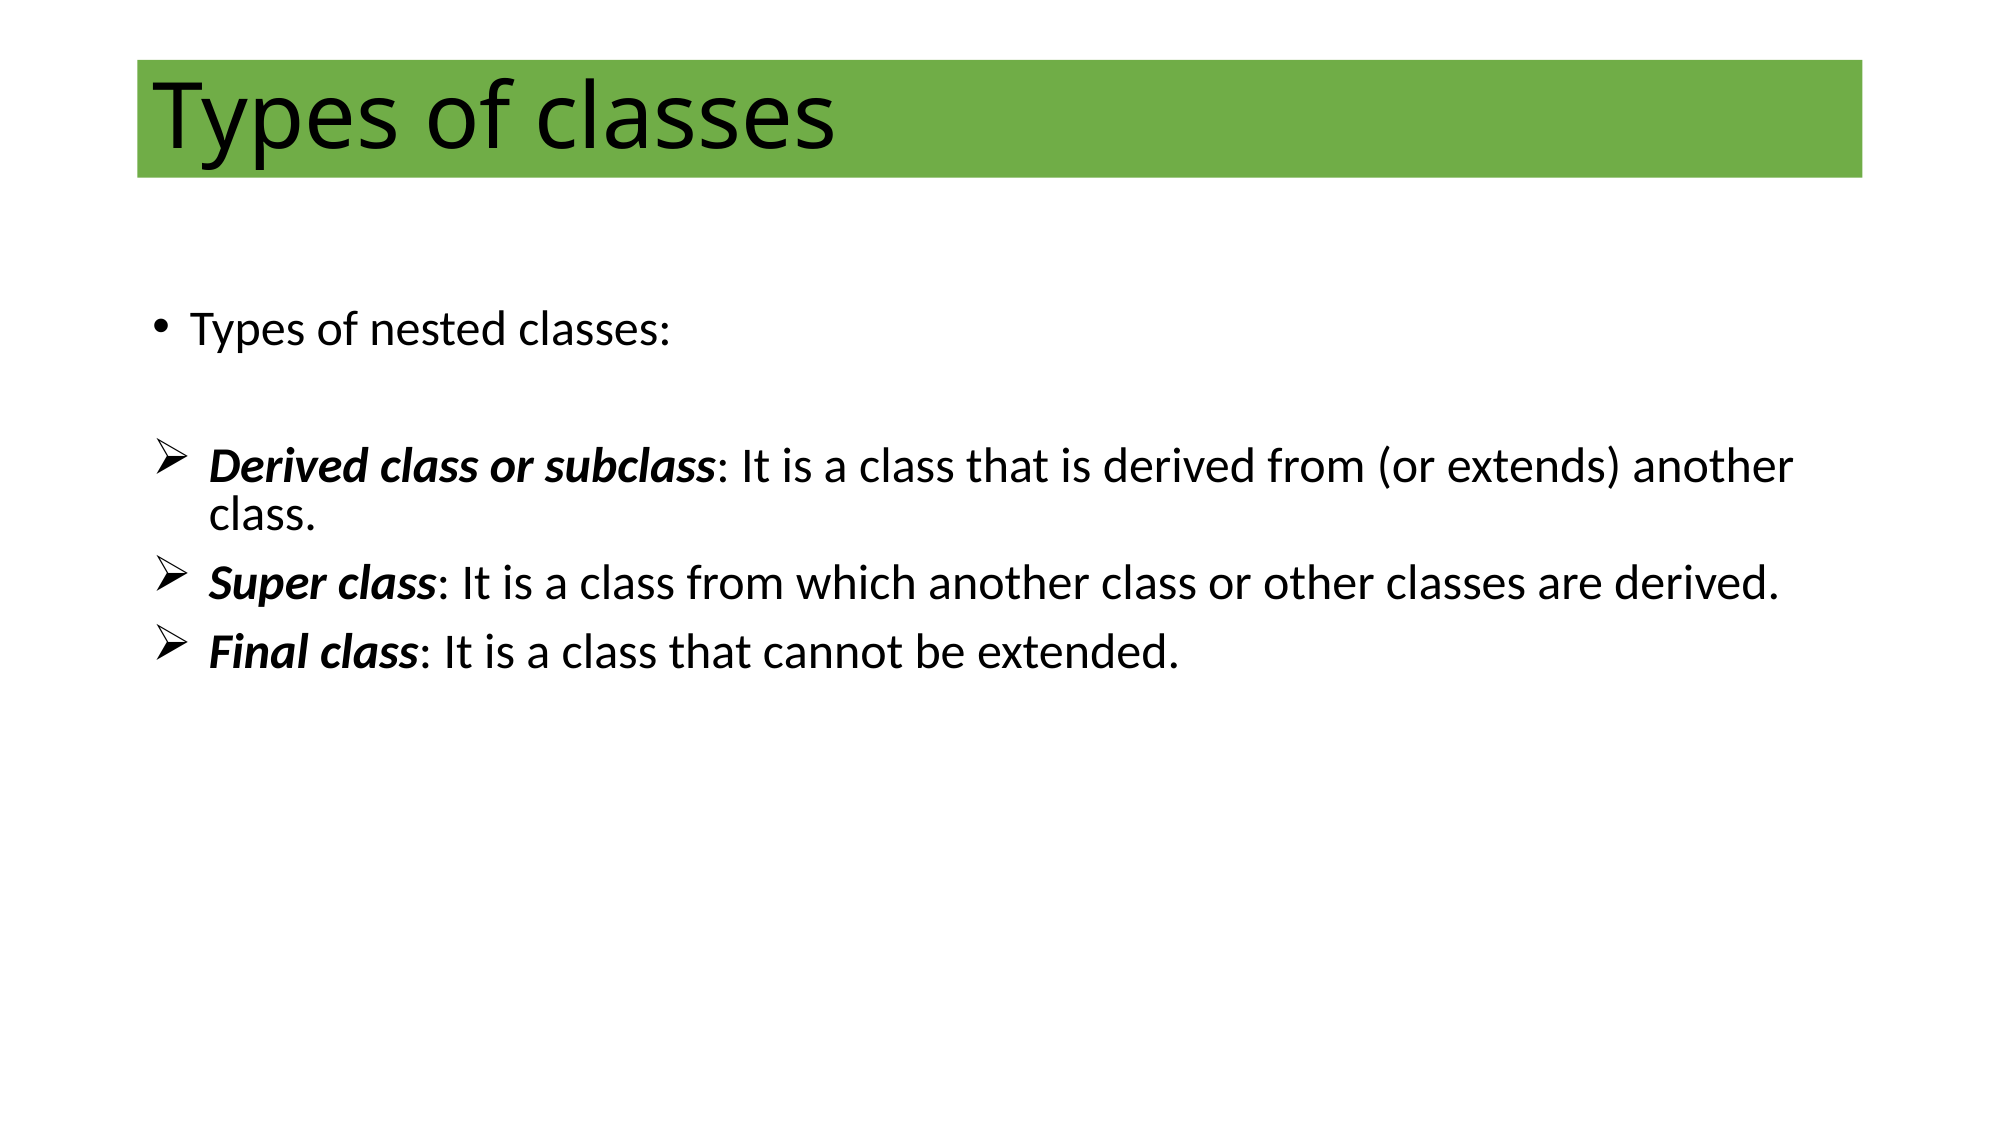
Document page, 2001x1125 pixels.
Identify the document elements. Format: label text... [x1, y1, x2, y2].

list Types of nested classes: Derived class or subclass: It is a class that is derived from (or extends) another class. Super class: It is a class from which another class or other classes are derived. Final class: It is a class that cannot be extended. [137, 299, 1863, 1014]
title Types of classes [137, 59, 1863, 178]
